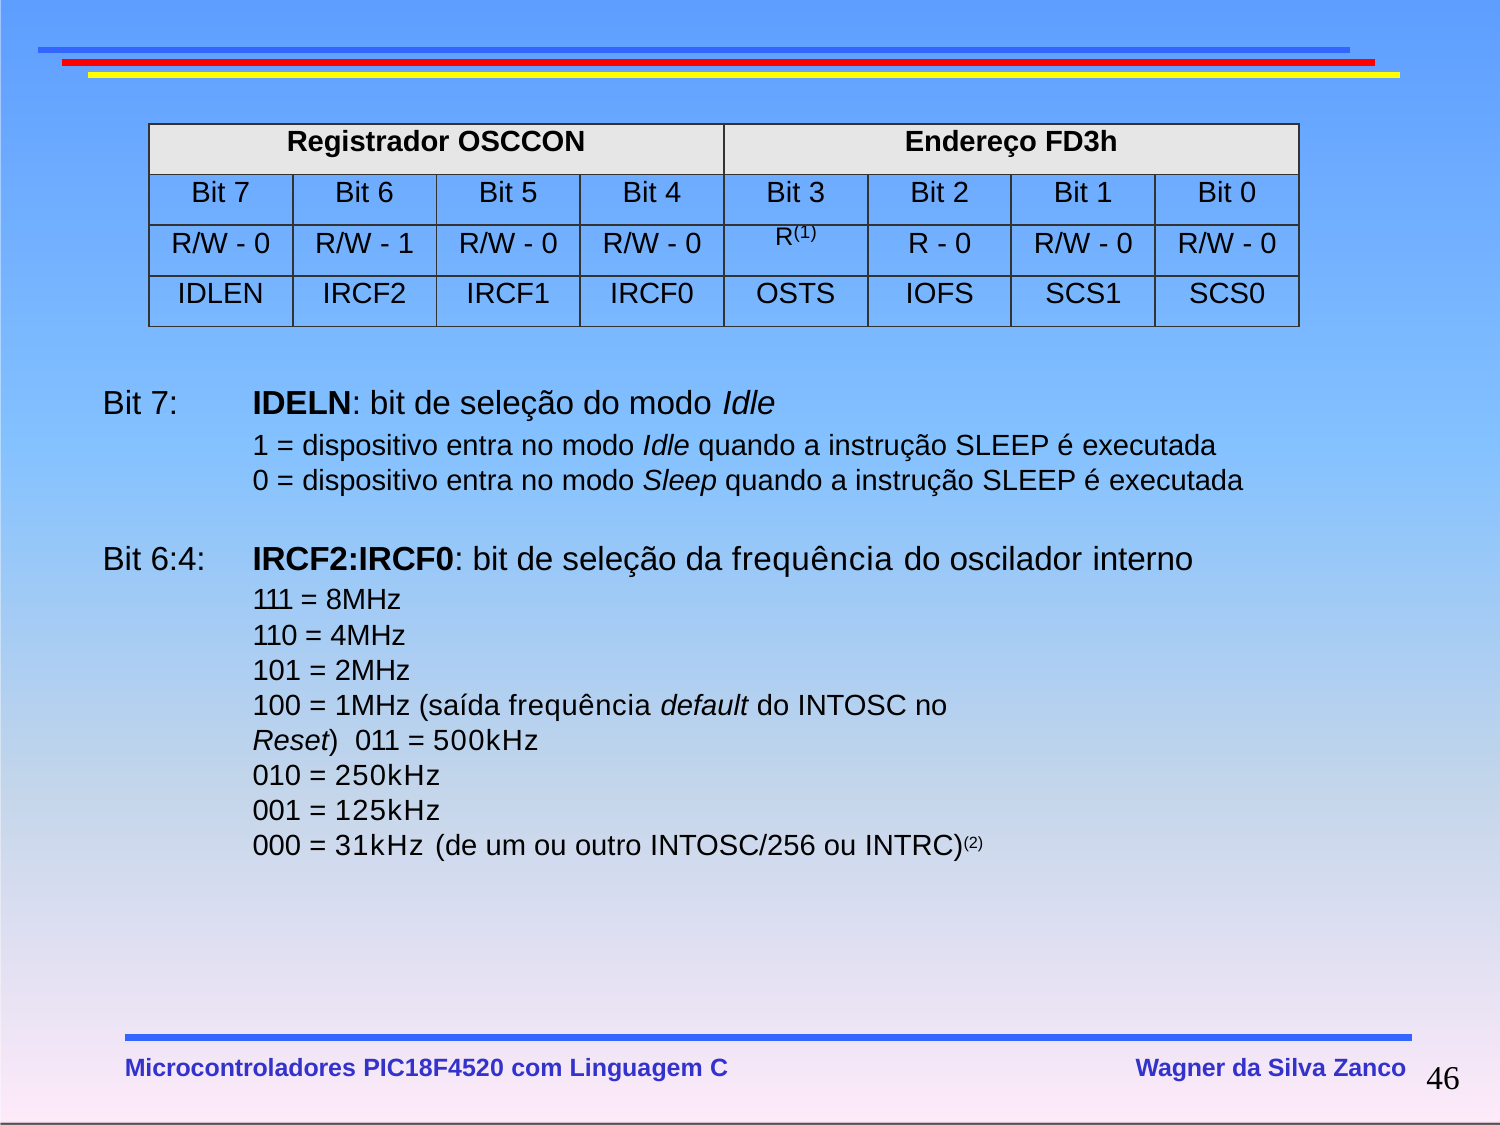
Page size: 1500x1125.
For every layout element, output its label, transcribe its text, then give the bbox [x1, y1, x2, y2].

text_box IRCF2:IRCF0: bit de seleção da frequência do oscilador interno 111 = 8MHz 110 = 4MHz 101 = 2MHz 100 = 1MHz (saída frequência default do INTOSC no Reset) 011 = 500kHz 010 = 250kHz 001 = 125kHz 000 = 31kHz (de um ou outro INTOSC/256 ou INTRC)(2) [246, 530, 1198, 862]
table_header Registrador OSCCON [150, 125, 723, 174]
slide_number Wagner da Silva Zanco [1133, 1051, 1411, 1125]
footer Microcontroladores PIC18F4520 com Linguagem C [122, 1051, 731, 1125]
table_cell Bit 5 [437, 175, 579, 224]
table_header Endereço FD3h [725, 125, 1298, 174]
table_cell Bit 2 [869, 175, 1010, 224]
table_cell R/W - 0 [1012, 226, 1154, 275]
picture [0, 0, 1500, 1125]
table_cell IRCF0 [581, 277, 723, 326]
text_box Bit 7: [100, 379, 181, 422]
table_cell IRCF1 [437, 277, 579, 326]
table_cell Bit 1 [1012, 175, 1154, 224]
table_cell SCS1 [1012, 277, 1154, 326]
table_cell R/W - 0 [437, 226, 579, 275]
text_box IDELN: bit de seleção do modo Idle 1 = dispositivo entra no modo Idle quando a instrução SLEEP é executada 0 = dispositivo entra no modo Sleep quando a instrução SLEEP é executada [250, 375, 1251, 497]
table_cell IOFS [869, 277, 1010, 326]
table_cell R(1) [725, 226, 867, 275]
text_box Bit 6:4: [100, 534, 209, 577]
table_cell IRCF2 [294, 277, 436, 326]
table_cell Bit 7 [150, 175, 292, 224]
table_cell Bit 4 [581, 175, 723, 224]
table_cell IDLEN [150, 277, 292, 326]
table_cell OSTS [725, 277, 867, 326]
table_cell Bit 6 [294, 175, 436, 224]
table_cell R/W - 0 [581, 226, 723, 275]
table_cell SCS0 [1156, 277, 1298, 326]
table_cell R/W - 1 [294, 226, 436, 275]
table_cell R/W - 0 [150, 226, 292, 275]
table_cell R - 0 [869, 226, 1010, 275]
table_cell Bit 3 [725, 175, 867, 224]
table_cell Bit 0 [1156, 175, 1298, 224]
slide_number 46 [1420, 1058, 1467, 1125]
table_cell R/W - 0 [1156, 226, 1298, 275]
